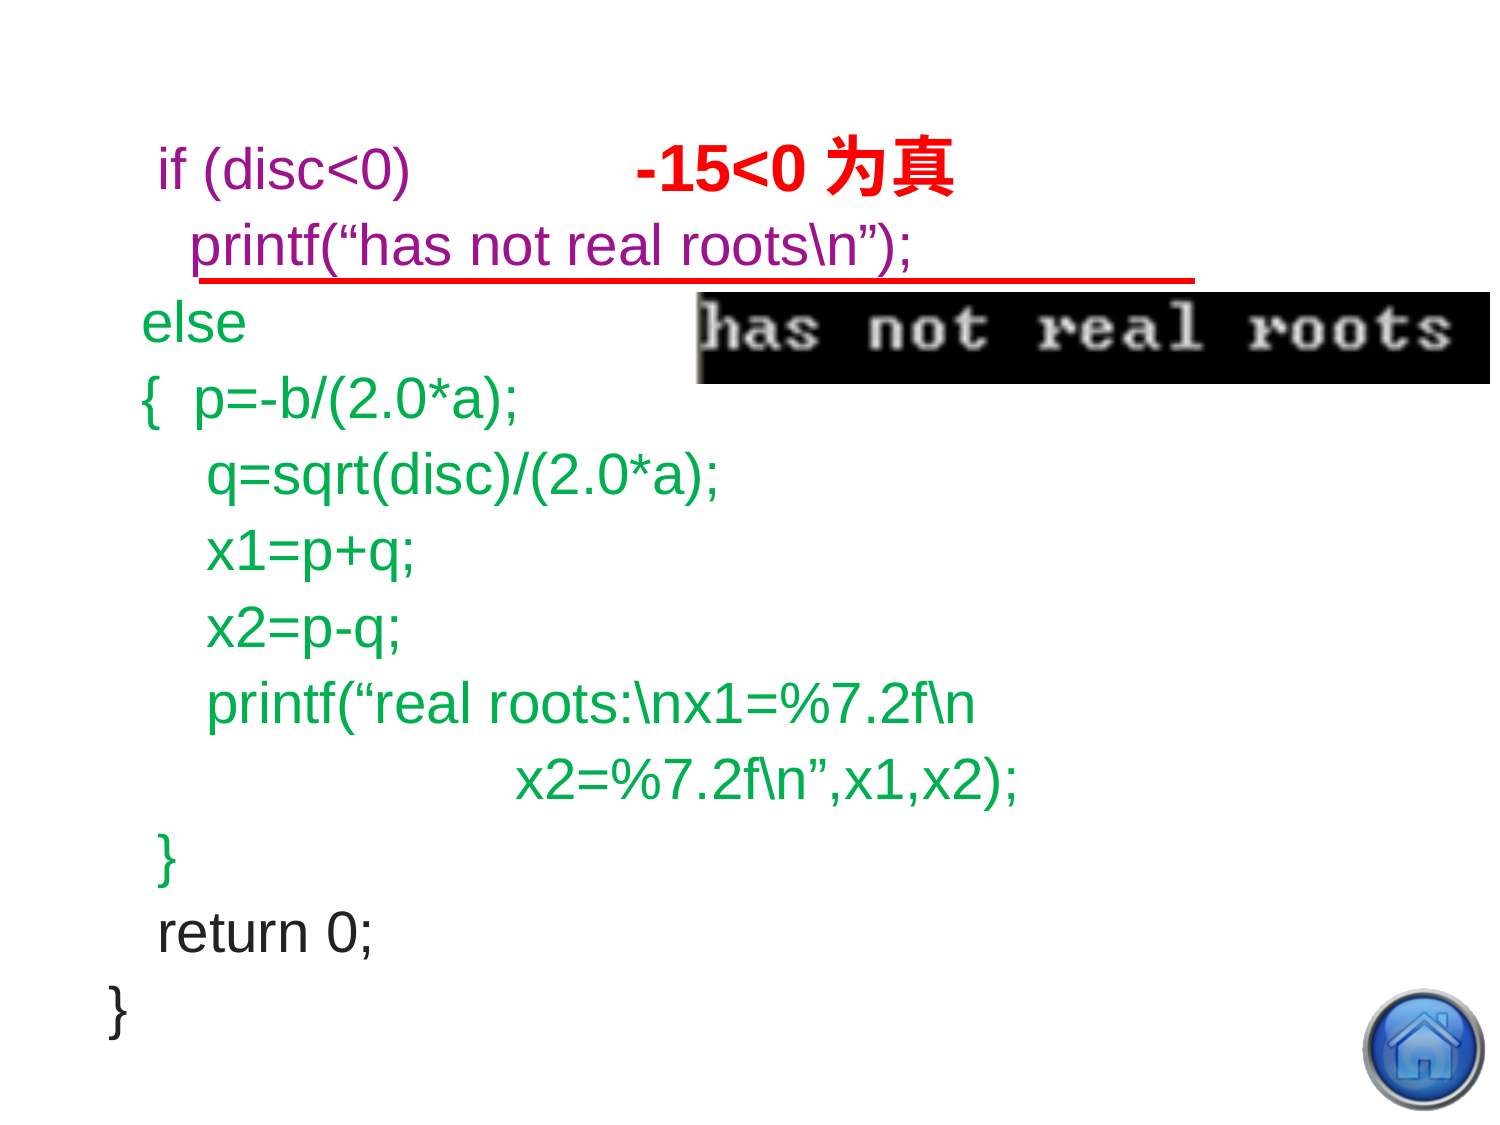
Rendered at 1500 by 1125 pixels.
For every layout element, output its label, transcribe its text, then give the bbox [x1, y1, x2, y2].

picture [691, 292, 1490, 385]
list if (disc<0) printf(“has not real roots\n”); else { p=-b/(2.0*a); q=sqrt(disc)/(2.0*a); x1=p+q; x2=p-q; printf(“real roots:\nx1=%7.2f\n x2=%7.2f\n”,x1,x2); } return 0; } [93, 128, 1383, 1079]
text_box -15<0为真 [621, 117, 1020, 212]
picture [1347, 973, 1500, 1125]
